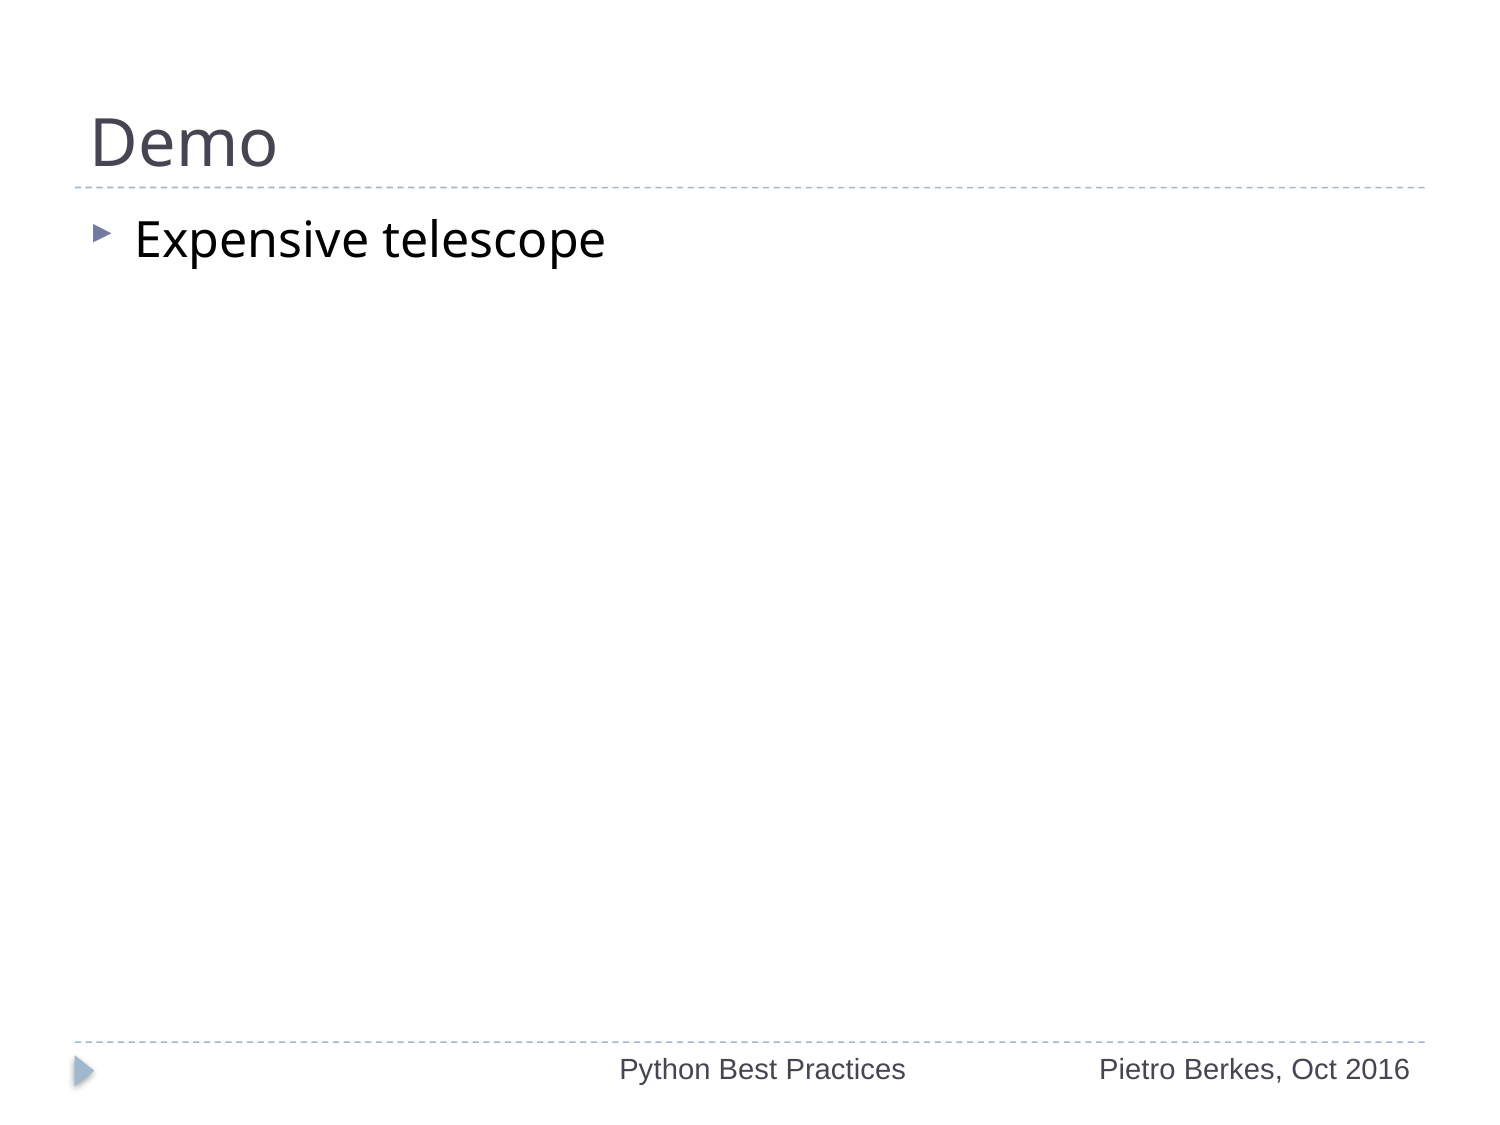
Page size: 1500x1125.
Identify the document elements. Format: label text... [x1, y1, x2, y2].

footer Python Best Practices [475, 1042, 1051, 1103]
list Expensive telescope [75, 200, 1425, 1010]
title Demo [75, 24, 1425, 188]
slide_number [1051, 1042, 1426, 1103]
